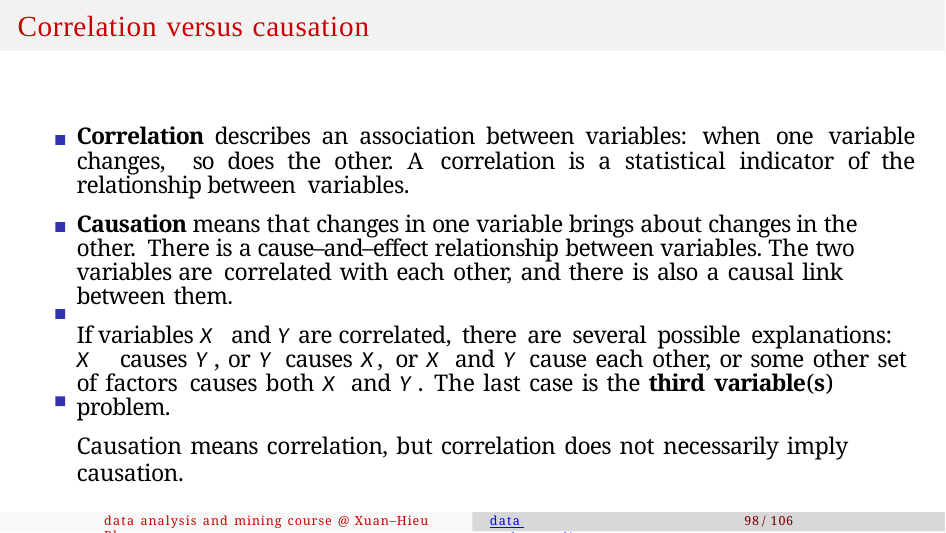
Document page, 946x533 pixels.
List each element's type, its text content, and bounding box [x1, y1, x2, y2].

text_box [55, 309, 66, 319]
text_box [55, 222, 66, 232]
title Correlation versus causation [15, 4, 373, 97]
text_box [55, 396, 66, 407]
text_box Correlation describes an association between variables: when one variable changes, so does the other. A correlation is a statistical indicator of the relationship between variables. Causation means that changes in one variable brings about changes in the other. There is a cause–and–effect relationship between variables. The two variables are correlated with each other, and there is also a causal link between them. If variables X and Y are correlated, there are several possible explanations: X causes Y , or Y causes X, or X and Y cause each other, or some other set of factors causes both X and Y . The last case is the third variable(s) problem. Causation means correlation, but correlation does not necessarily imply causation. [74, 120, 916, 487]
text_box [55, 135, 66, 145]
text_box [0, 511, 946, 532]
